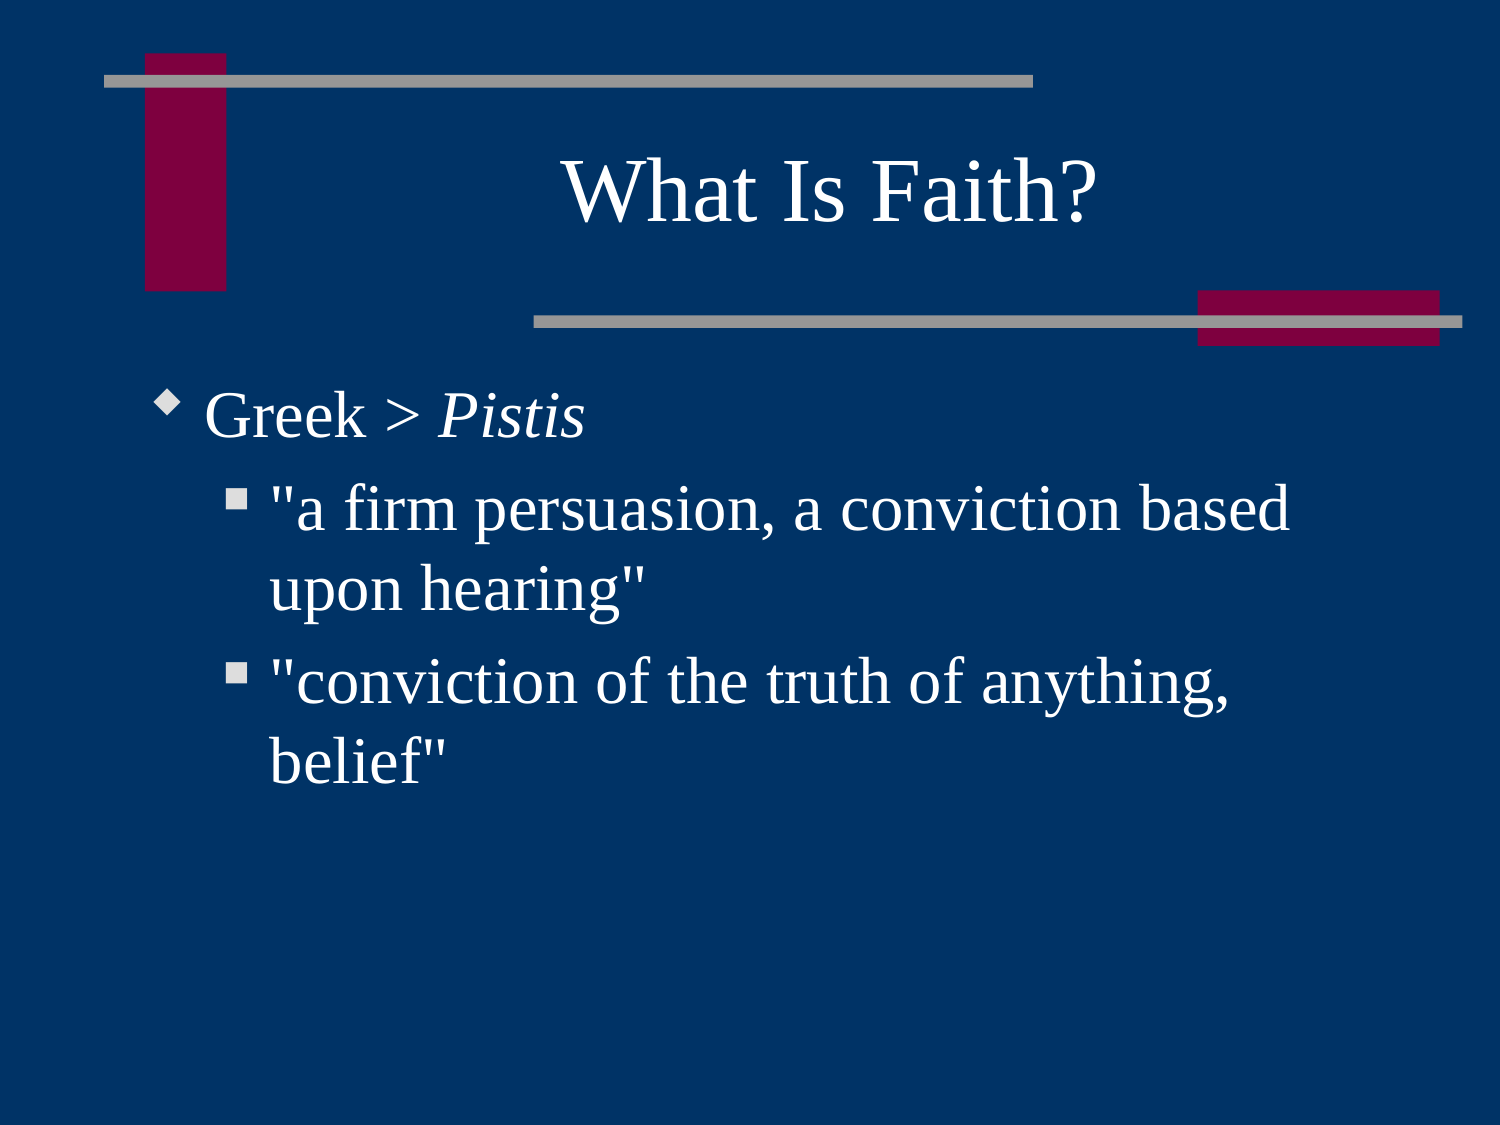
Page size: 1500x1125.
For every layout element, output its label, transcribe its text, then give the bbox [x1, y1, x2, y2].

list Greek > Pistis "a firm persuasion, a conviction based upon hearing" "conviction of the truth of anything, belief" [132, 363, 1439, 1000]
title What Is Faith? [225, 99, 1436, 288]
